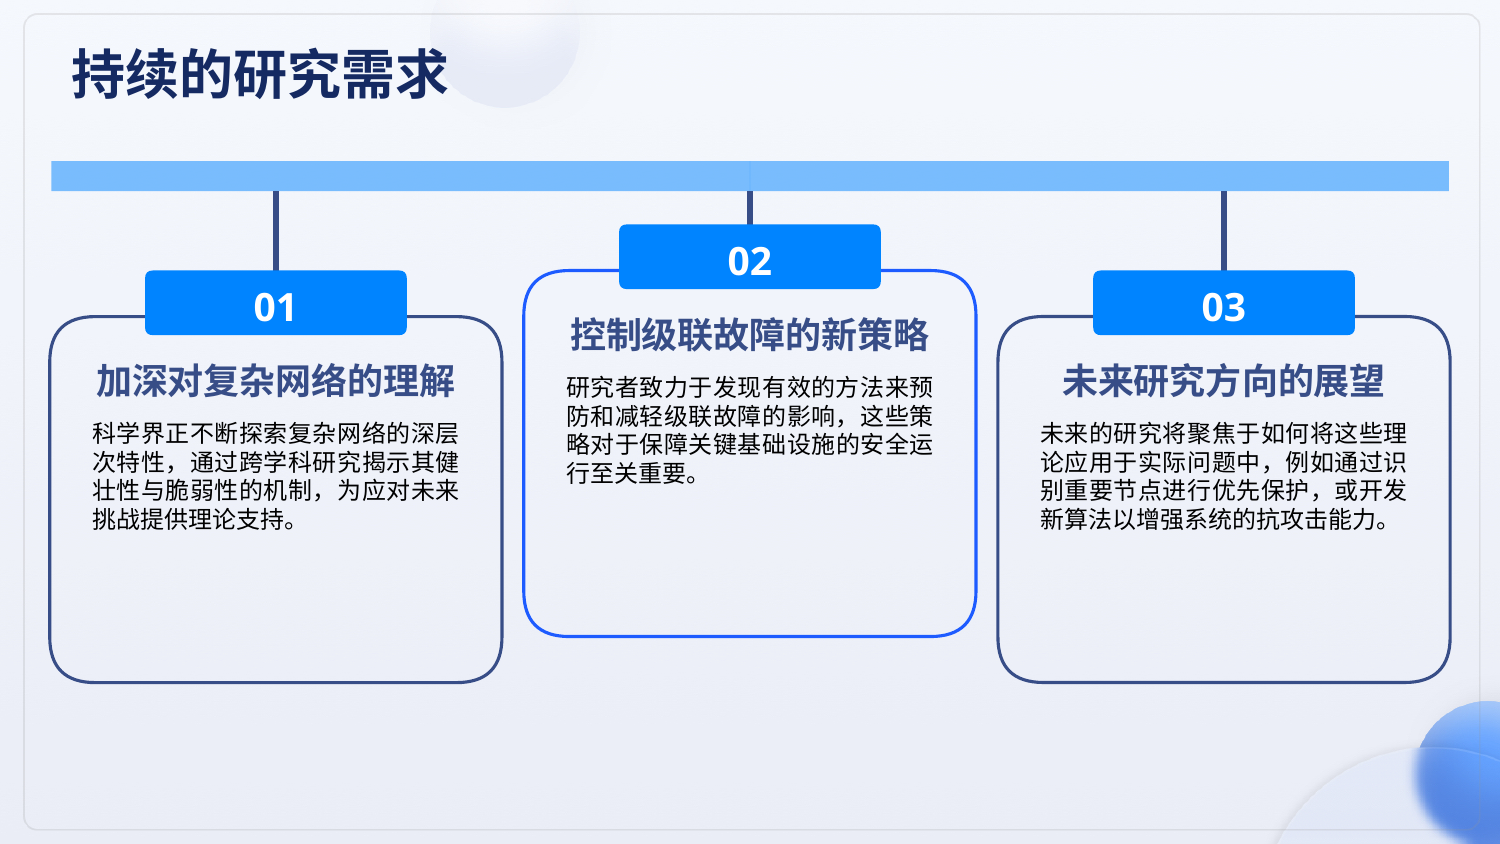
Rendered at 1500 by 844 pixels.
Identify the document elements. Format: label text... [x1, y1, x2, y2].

text_box [1269, 270, 1355, 336]
text_box [619, 224, 705, 290]
text_box 03 [1179, 260, 1269, 342]
picture [0, 0, 1500, 844]
text_box [795, 224, 881, 290]
text_box [51, 161, 749, 192]
text_box 科学界正不断探索复杂网络的深层次特性，通过跨学科研究揭示其健壮性与脆弱性的机制，为应对未来挑战提供理论支持。 [76, 402, 476, 549]
text_box 研究者致力于发现有效的方法来预防和减轻级联故障的影响，这些策略对于保障关键基础设施的安全运行至关重要。 [550, 356, 950, 503]
text_box [145, 270, 231, 336]
text_box [49, 316, 502, 683]
text_box 未来研究方向的展望 [1024, 342, 1424, 402]
text_box 01 [231, 260, 321, 342]
text_box [749, 161, 1449, 192]
text_box 未来的研究将聚焦于如何将这些理论应用于实际问题中，例如通过识别重要节点进行优先保护，或开发新算法以增强系统的抗攻击能力。 [1024, 402, 1424, 549]
text_box 02 [705, 214, 795, 296]
text_box 持续的研究需求 [55, 16, 1452, 121]
text_box [1093, 270, 1179, 336]
text_box 加深对复杂网络的理解 [76, 342, 476, 402]
text_box [997, 316, 1451, 683]
text_box [523, 270, 977, 637]
text_box [321, 270, 407, 336]
text_box 控制级联故障的新策略 [550, 296, 950, 356]
